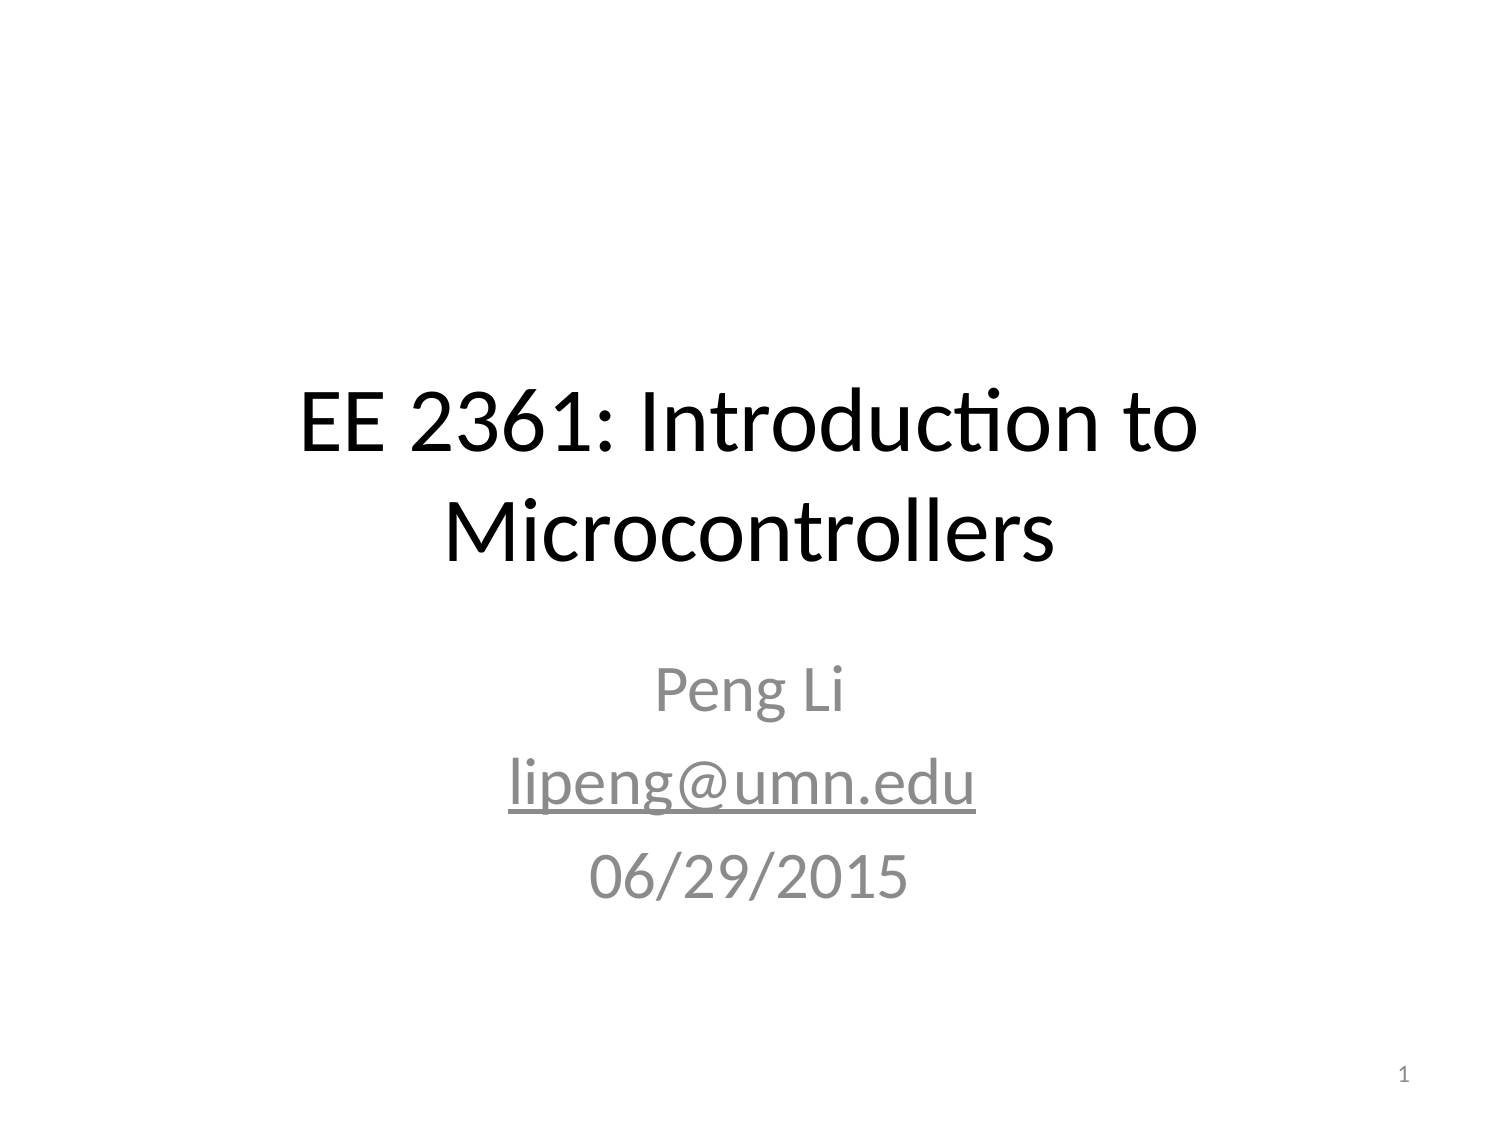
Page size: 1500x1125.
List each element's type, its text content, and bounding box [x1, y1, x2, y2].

subtitle Peng Li lipeng@umn.edu 06/29/2015 [225, 637, 1275, 925]
slide_number 1 [1074, 1042, 1425, 1103]
title EE 2361: Introduction to Microcontrollers [112, 349, 1388, 591]
